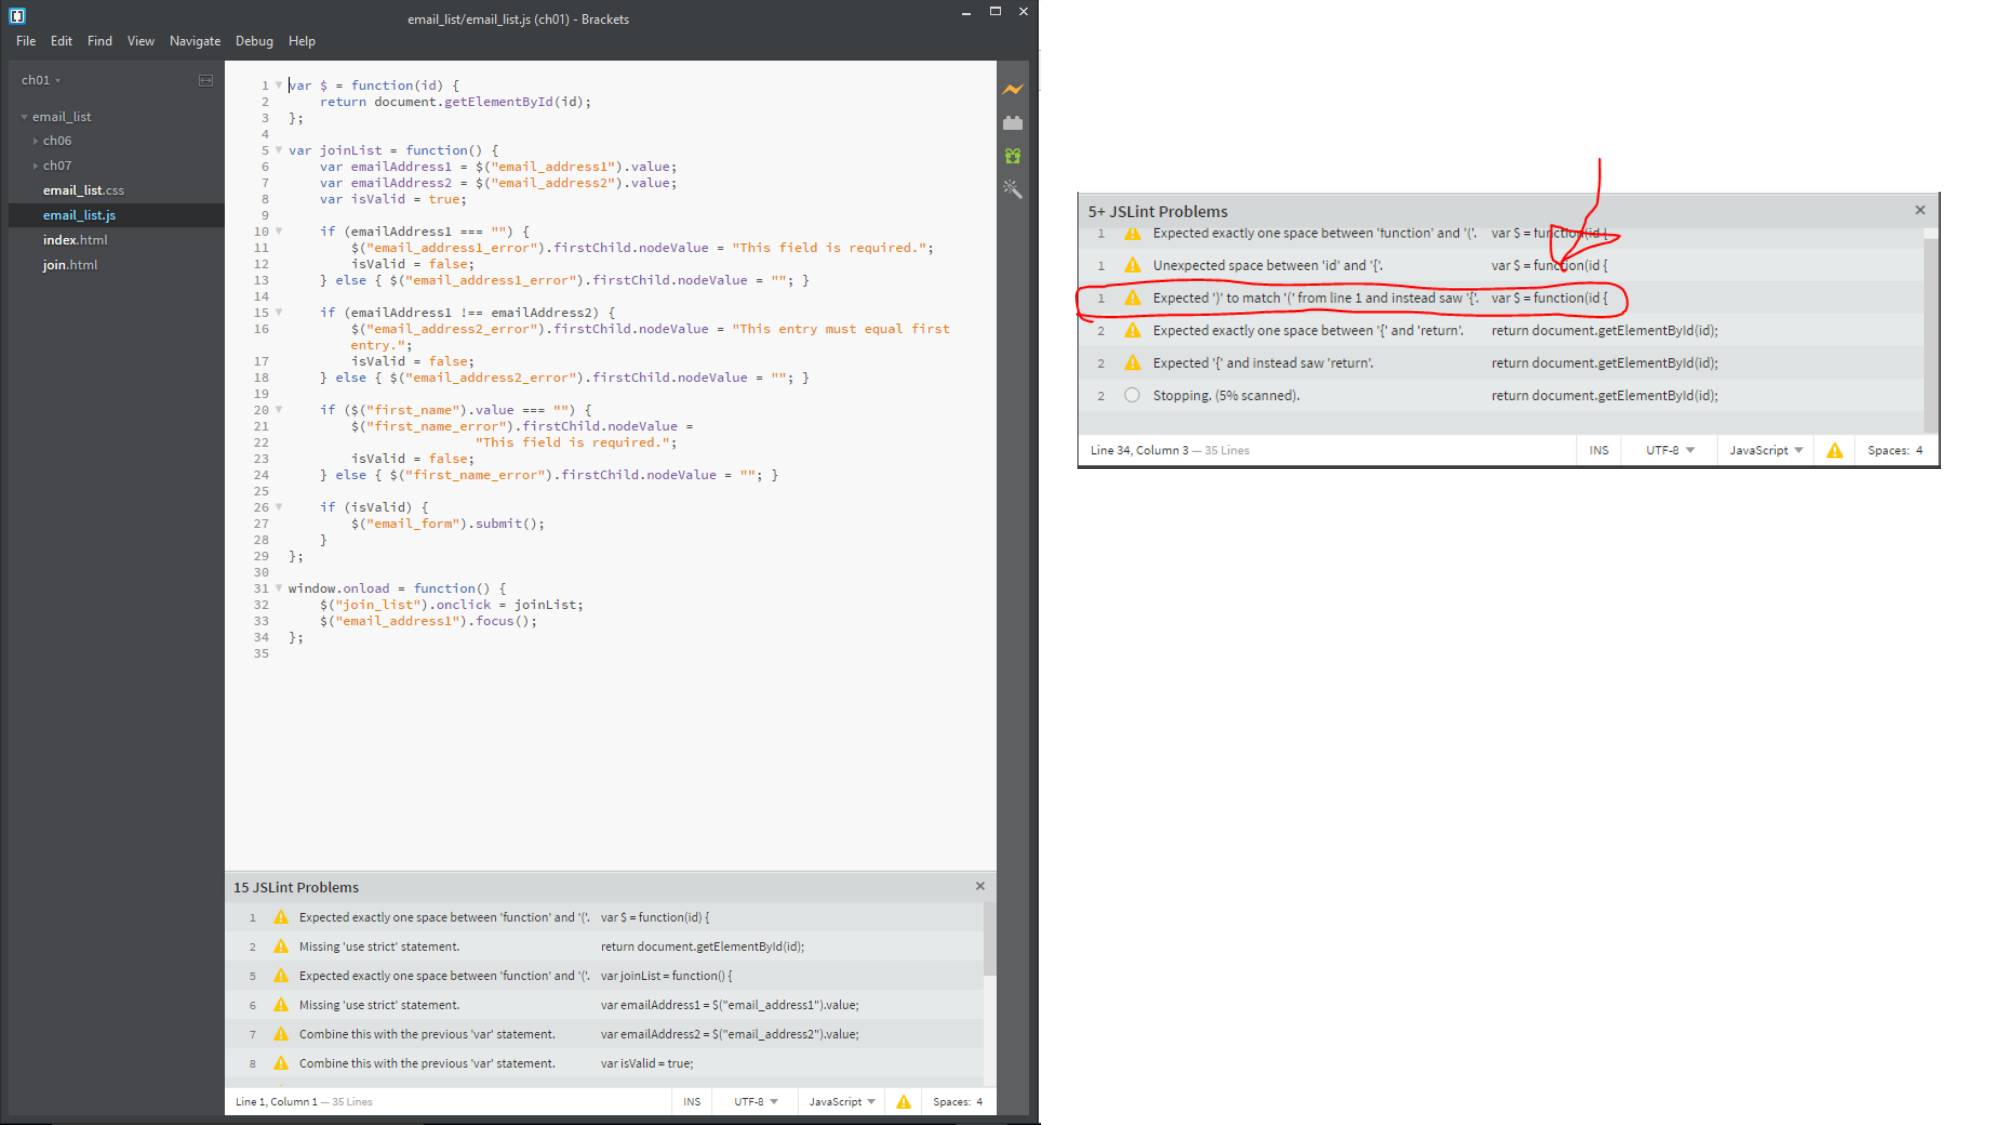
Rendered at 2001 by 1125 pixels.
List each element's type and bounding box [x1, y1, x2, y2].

picture [0, 0, 1041, 1125]
picture [1075, 157, 1941, 469]
